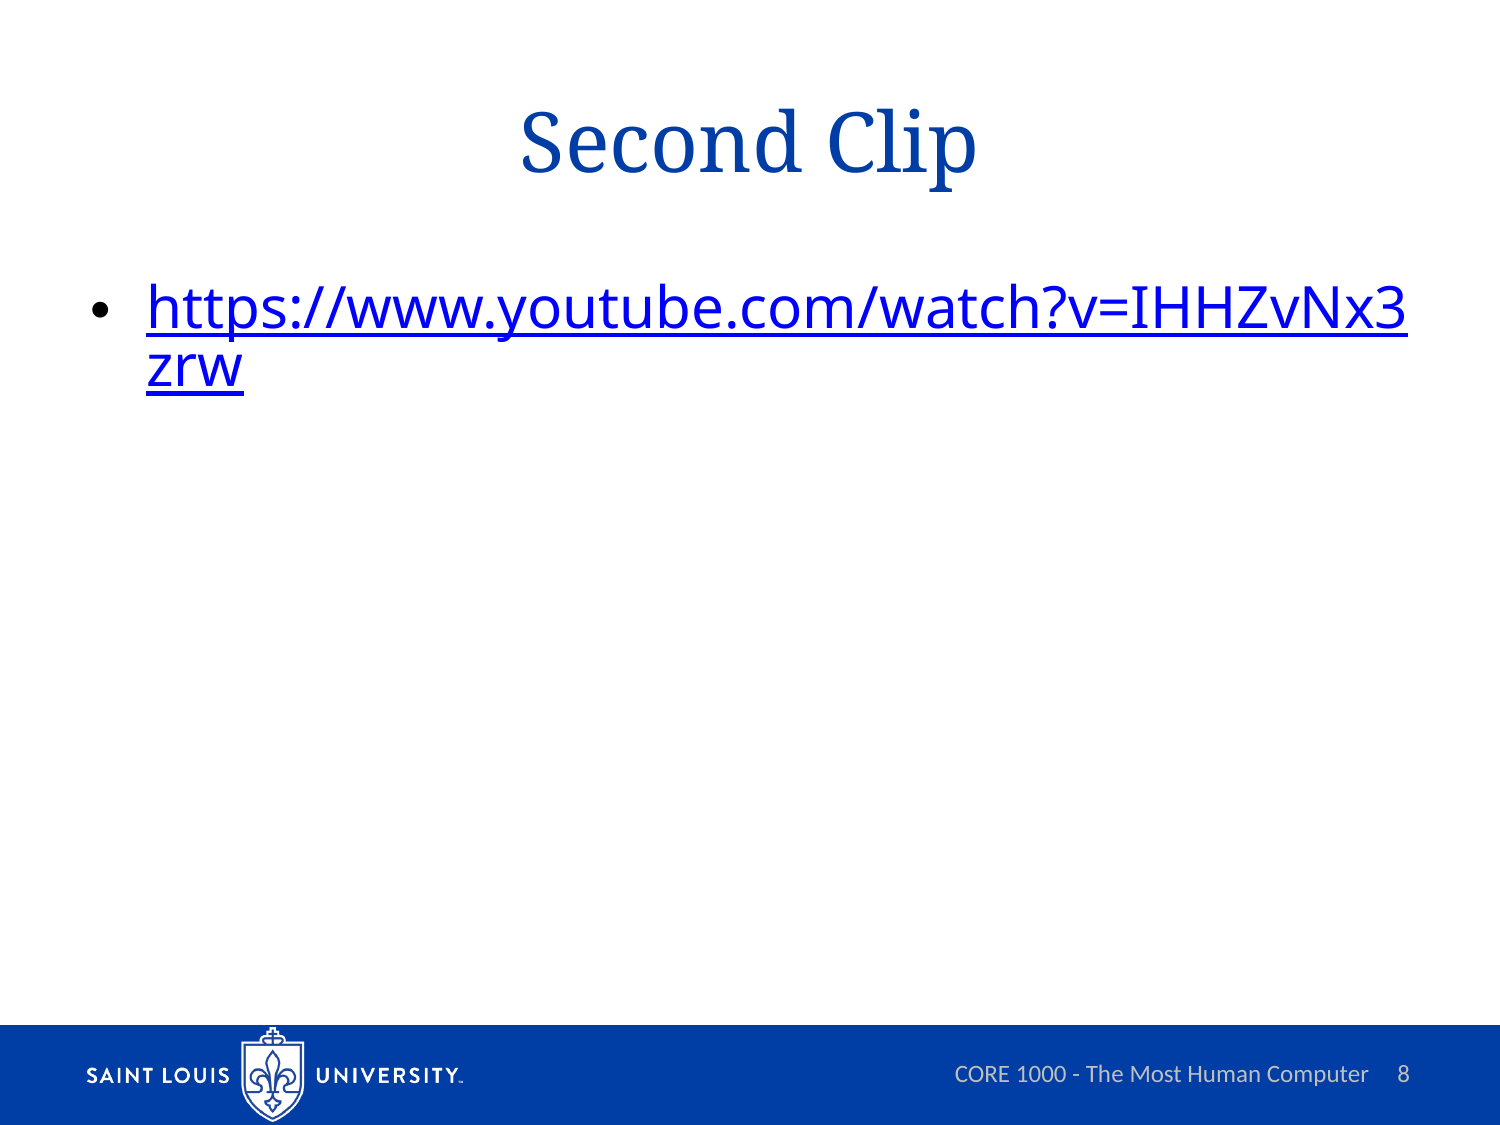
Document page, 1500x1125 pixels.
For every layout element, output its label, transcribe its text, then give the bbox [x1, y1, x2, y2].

slide_number 8 [1074, 1042, 1425, 1103]
list https://www.youtube.com/watch?v=IHHZvNx3zrw [75, 262, 1425, 1005]
footer CORE 1000 - The Most Human Computer [924, 1042, 1074, 1103]
title Second Clip [75, 45, 1425, 233]
picture [87, 1027, 463, 1122]
